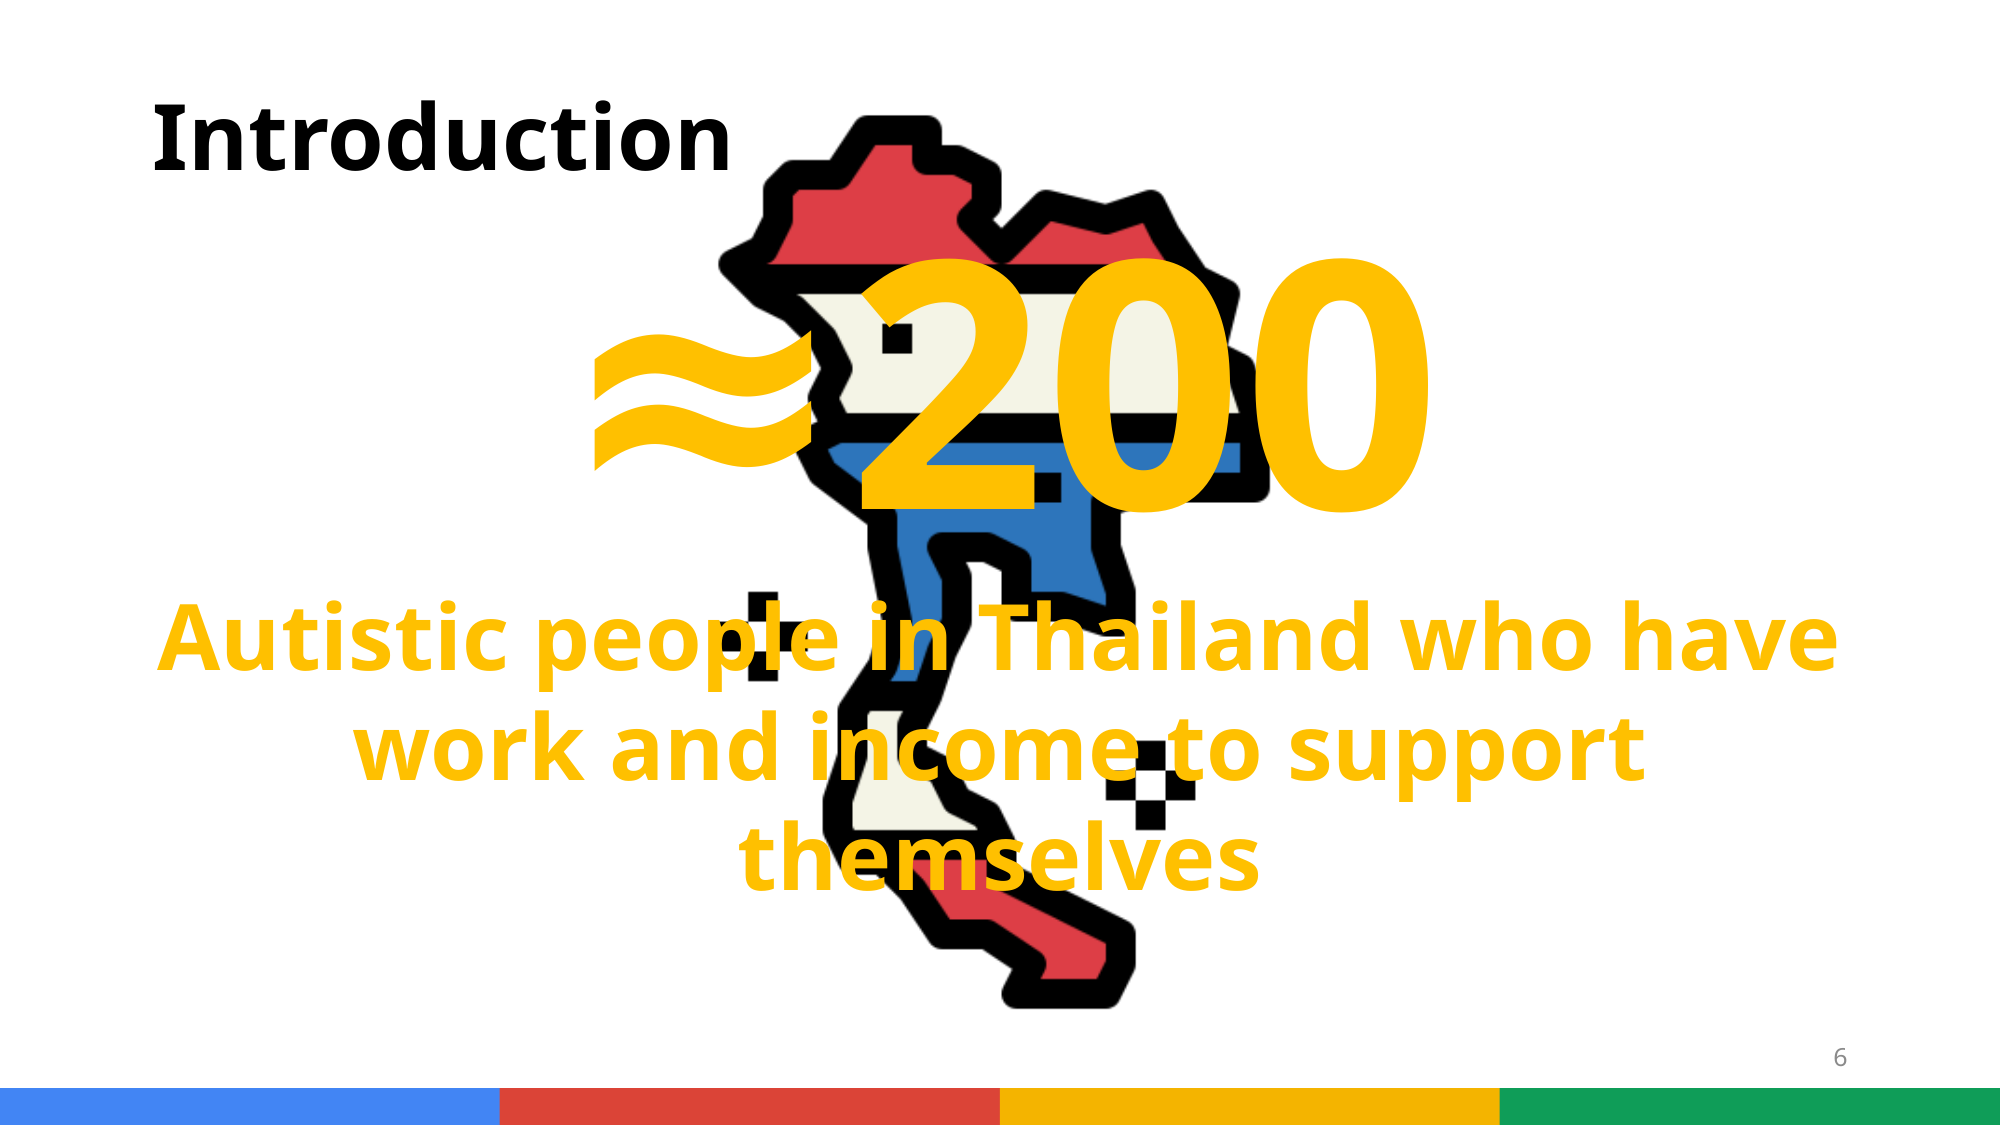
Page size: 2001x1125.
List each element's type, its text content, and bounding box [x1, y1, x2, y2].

text_box ≈200 Autistic people in Thailand who have work and income to support themselves [1289, 156, 1863, 917]
slide_number 6 [1412, 1028, 1863, 1088]
picture [711, 86, 1289, 1039]
text_box ≈200 Autistic people in Thailand who have work and income to support themselves [137, 156, 711, 917]
title Introduction [137, 59, 1863, 156]
